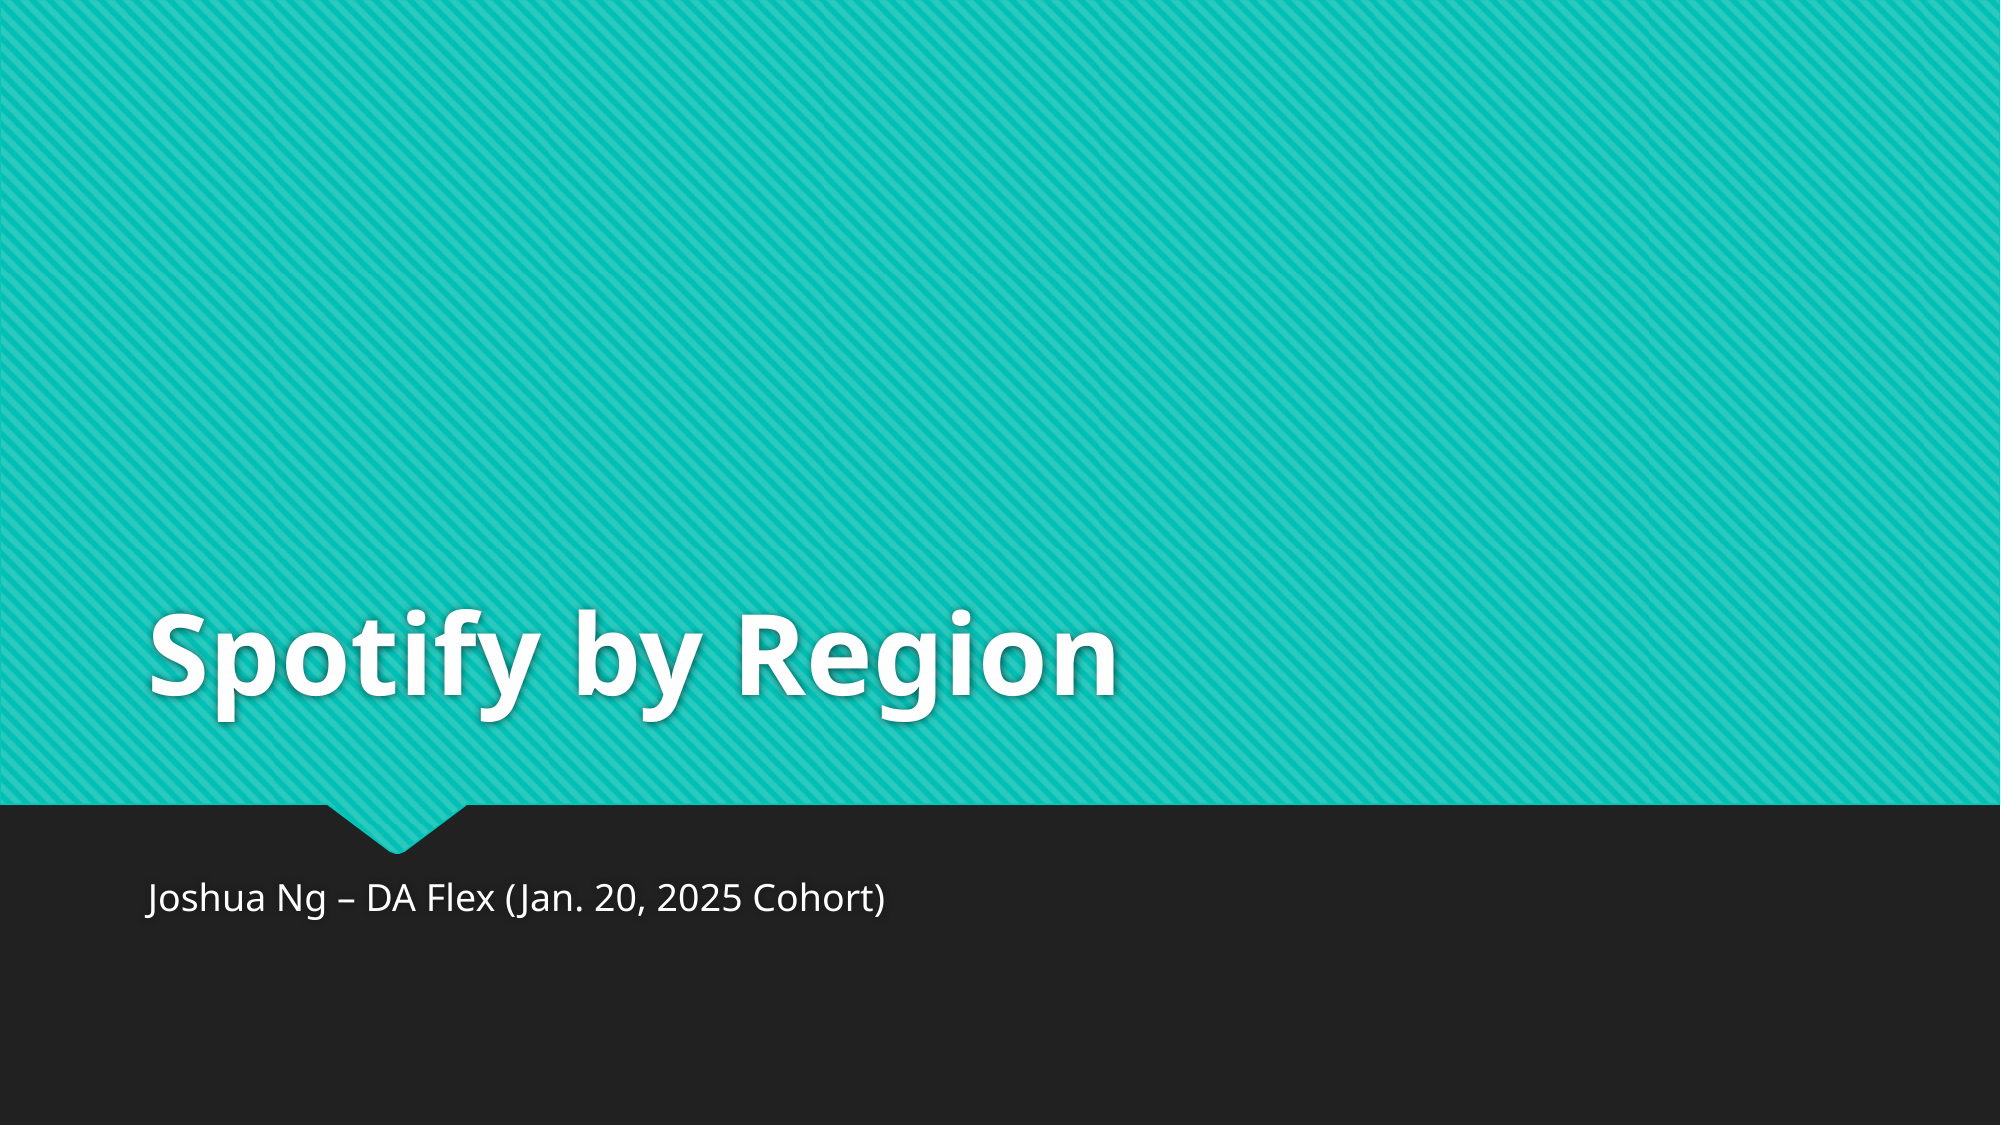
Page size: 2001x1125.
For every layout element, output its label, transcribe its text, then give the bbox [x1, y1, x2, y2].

subtitle Joshua Ng – DA Flex (Jan. 20, 2025 Cohort) [132, 866, 1868, 938]
title Spotify by Region [132, 237, 1868, 726]
